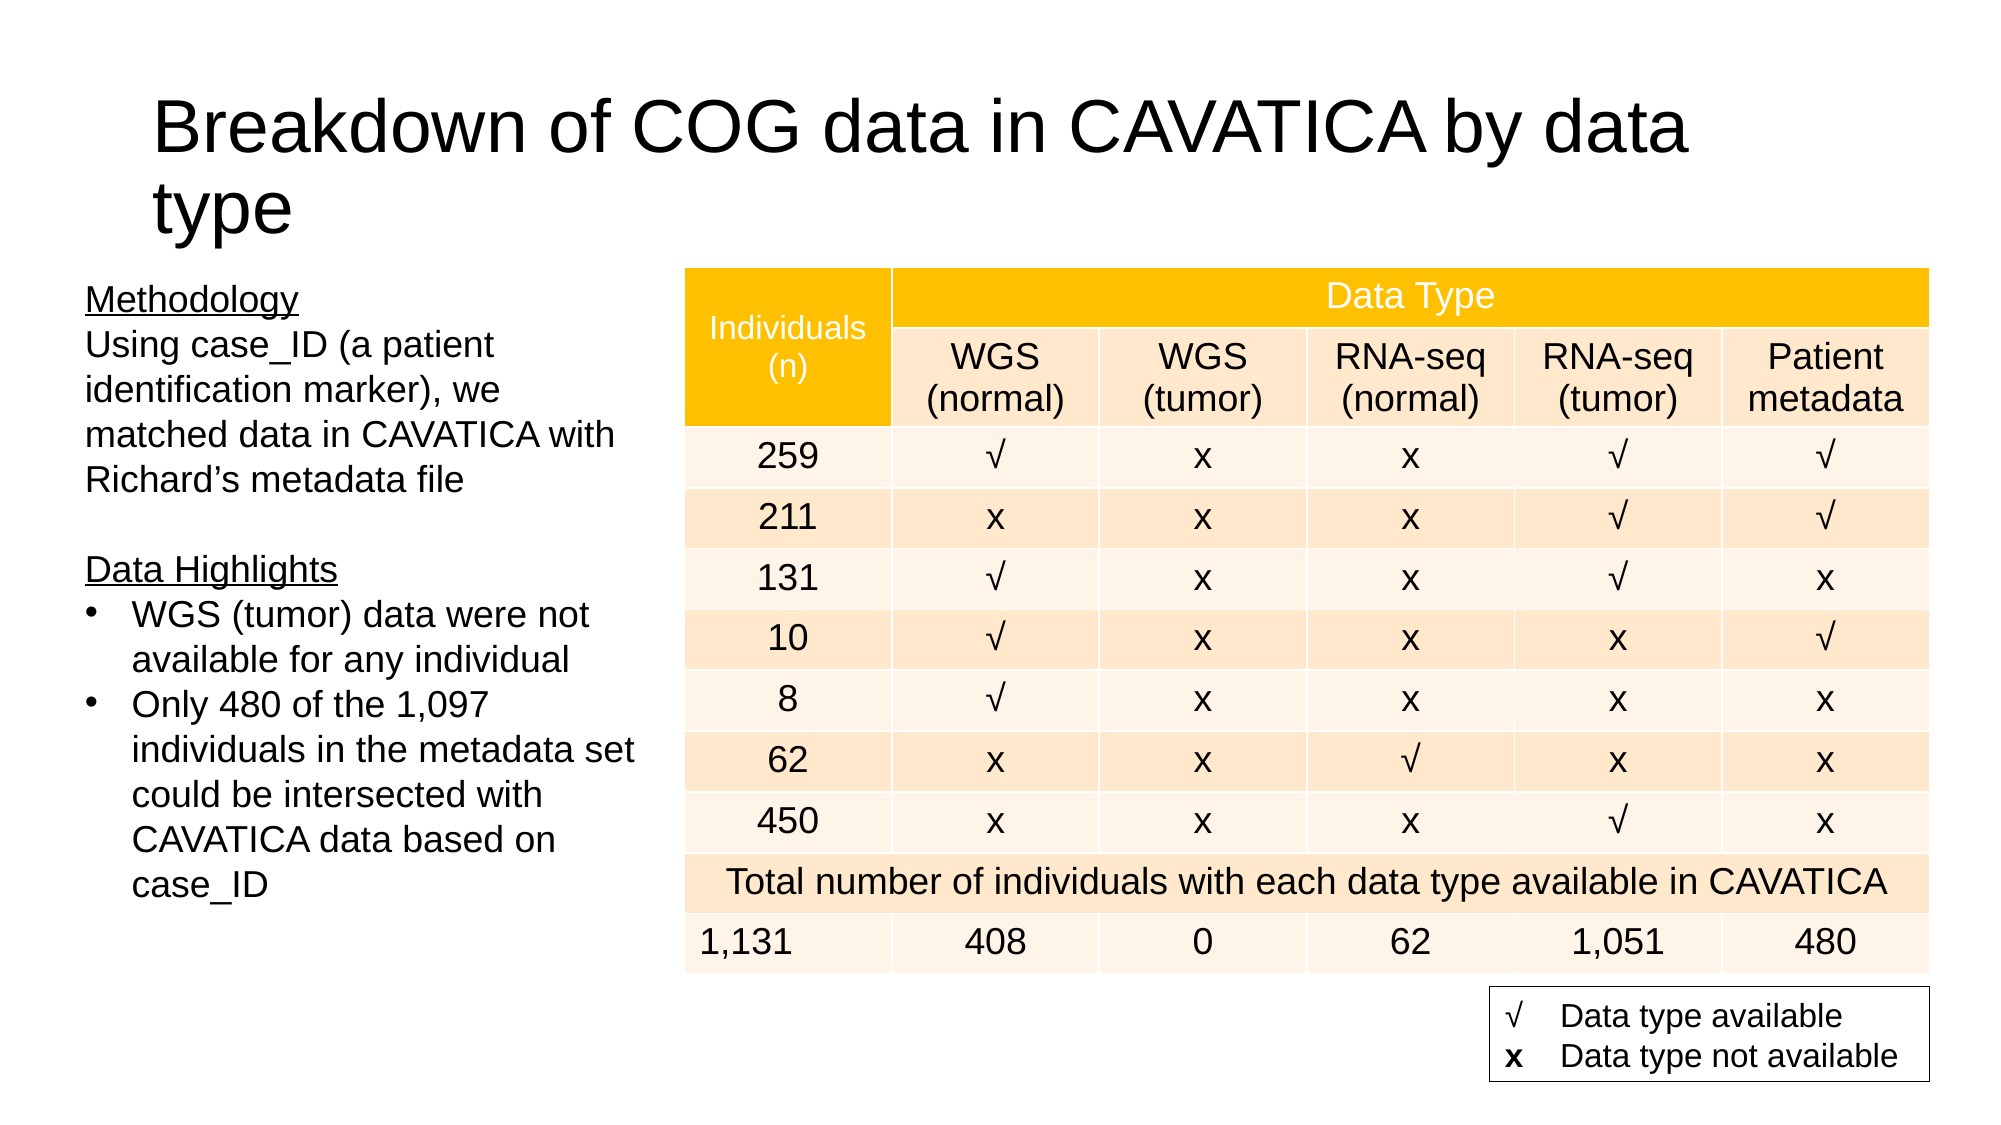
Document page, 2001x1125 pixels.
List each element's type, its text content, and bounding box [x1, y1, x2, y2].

table_cell x [1100, 732, 1306, 791]
table_cell √ [1723, 610, 1929, 669]
table_cell x [1515, 610, 1721, 669]
table_cell 211 [685, 489, 891, 548]
table_header Individuals (n) [685, 268, 891, 426]
table_cell x [1723, 732, 1929, 791]
table_cell x [1723, 671, 1929, 730]
table_cell x [1308, 428, 1514, 487]
table_cell √ [893, 549, 1098, 609]
table_cell x [1100, 793, 1306, 852]
table_cell x [1100, 549, 1306, 609]
table_cell x [1723, 793, 1929, 852]
table_cell 131 [685, 549, 891, 609]
table_cell x [1100, 489, 1306, 548]
table_cell RNA-seq (tumor) [1515, 329, 1721, 426]
table_cell x [1308, 793, 1514, 852]
table_cell √ [1515, 489, 1721, 548]
table_cell 259 [685, 428, 891, 487]
table_cell x [893, 732, 1098, 791]
table_cell 8 [685, 671, 891, 730]
table_cell √ [1308, 732, 1514, 791]
table_cell √ [893, 671, 1098, 730]
text_box √ Data type available x Data type not available [1489, 986, 1930, 1082]
table_cell √ [893, 428, 1098, 487]
table_cell x [1100, 610, 1306, 669]
text_box Methodology Using case_ID (a patient identification marker), we matched data in CAVATICA with Richard’s metadata file Data Highlights WGS (tumor) data were not available for any individual Only 480 of the 1,097 individuals in the metadata set could be intersected with CAVATICA data based on case_ID [69, 266, 651, 1002]
table_cell 0 [1100, 914, 1306, 973]
title Breakdown of COG data in CAVATICA by data type [137, 59, 1863, 278]
table_cell 450 [685, 793, 891, 852]
table_cell x [1308, 549, 1514, 609]
table_cell Total number of individuals with each data type available in CAVATICA [685, 854, 1929, 913]
table_cell √ [1515, 428, 1721, 487]
table_cell WGS (tumor) [1100, 329, 1306, 426]
table_cell 408 [893, 914, 1098, 973]
table_cell √ [1723, 489, 1929, 548]
table_cell x [1100, 671, 1306, 730]
table_cell 10 [685, 610, 891, 669]
table_header Data Type [893, 268, 1929, 327]
table_cell x [1515, 732, 1721, 791]
table_cell √ [893, 610, 1098, 669]
table_cell x [1308, 489, 1514, 548]
table_cell 1,131 [685, 914, 891, 973]
table_cell x [1100, 428, 1306, 487]
table_cell x [893, 793, 1098, 852]
table_cell √ [1515, 793, 1721, 852]
table_cell 480 [1723, 914, 1929, 973]
table_cell √ [1515, 549, 1721, 609]
table_cell x [1308, 671, 1514, 730]
table_cell x [1515, 671, 1721, 730]
table_cell 62 [685, 732, 891, 791]
table_cell 1,051 [1515, 914, 1721, 973]
table_cell √ [1723, 428, 1929, 487]
table_cell Patient metadata [1723, 329, 1929, 426]
table_cell WGS (normal) [893, 329, 1098, 426]
table_cell RNA-seq (normal) [1308, 329, 1514, 426]
table_cell x [1723, 549, 1929, 609]
table_cell 62 [1308, 914, 1514, 973]
table_cell x [893, 489, 1098, 548]
table_cell x [1308, 610, 1514, 669]
